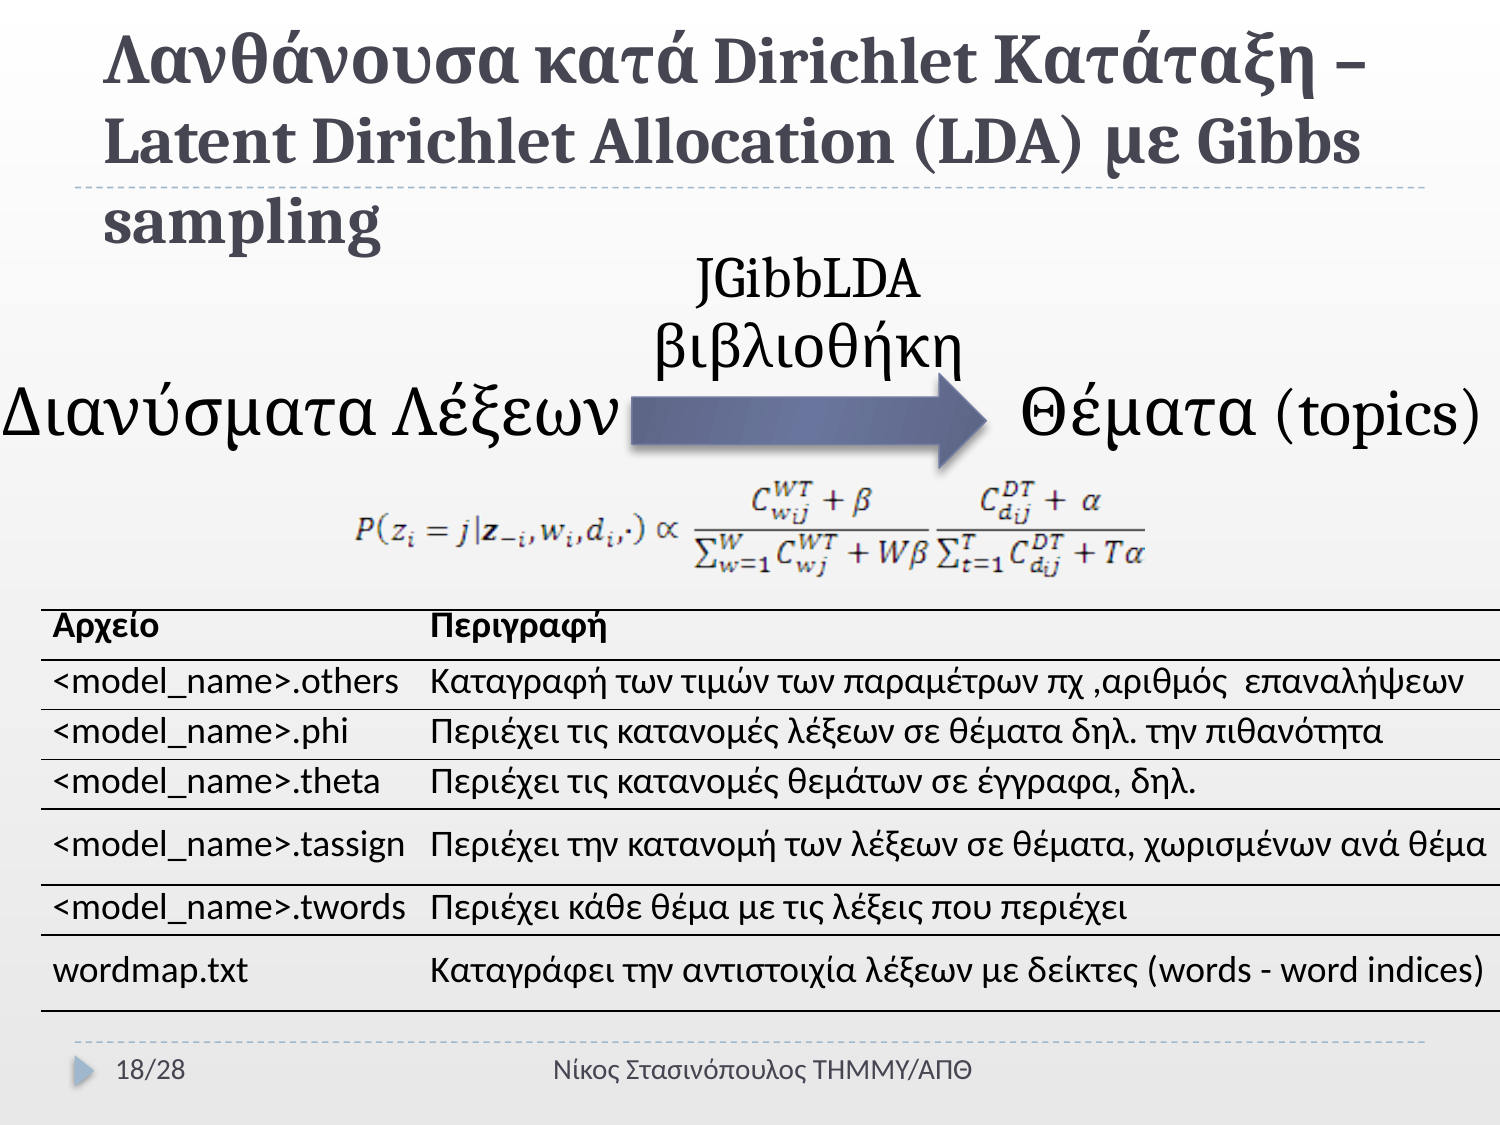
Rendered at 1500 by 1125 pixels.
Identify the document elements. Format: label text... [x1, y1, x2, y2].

table_cell <model_name>.tassign [41, 810, 419, 884]
text_box JGibbLDA βιβλιοθήκη [561, 231, 1058, 387]
table_header Αρχείο [41, 611, 419, 659]
table_cell <model_name>.others [41, 661, 419, 709]
text_box [631, 372, 987, 469]
picture [355, 479, 1145, 587]
table_cell Περιέχει κάθε θέμα με τις λέξεις που περιέχει [419, 886, 1500, 934]
table_cell Περιέχει την κατανομή των λέξεων σε θέματα, χωρισμένων ανά θέμα [419, 810, 1500, 884]
text_box Θέματα (topics) [962, 361, 1500, 457]
table_header Περιγραφή [419, 611, 1500, 659]
table_cell Περιέχει τις κατανομές θεμάτων σε έγγραφα, δηλ. [419, 760, 1500, 808]
table_cell <model_name>.twords [41, 886, 419, 934]
table_cell Περιέχει τις κατανομές λέξεων σε θέματα δηλ. την πιθανότητα [419, 710, 1500, 759]
table_cell <model_name>.phi [41, 710, 419, 759]
title Λανθάνουσα κατά Dirichlet Κατάταξη – Latent Dirichlet Allocation (LDA) με Gibbs sampling [88, 101, 1439, 265]
slide_number 18/28 [100, 1042, 426, 1103]
table_cell Καταγράφει την αντιστοιχία λέξεων με δείκτες (words - word indices) [419, 936, 1500, 1010]
table_cell <model_name>.theta [41, 760, 419, 808]
list Διανύσματα Λέξεων [0, 361, 703, 492]
footer Νίκος Στασινόπουλος ΤΗΜΜΥ/ΑΠΘ [475, 1042, 1051, 1103]
table_cell wordmap.txt [41, 936, 419, 1010]
table_cell Καταγραφή των τιμών των παραμέτρων πχ ,αριθμός επαναλήψεων [419, 661, 1500, 709]
